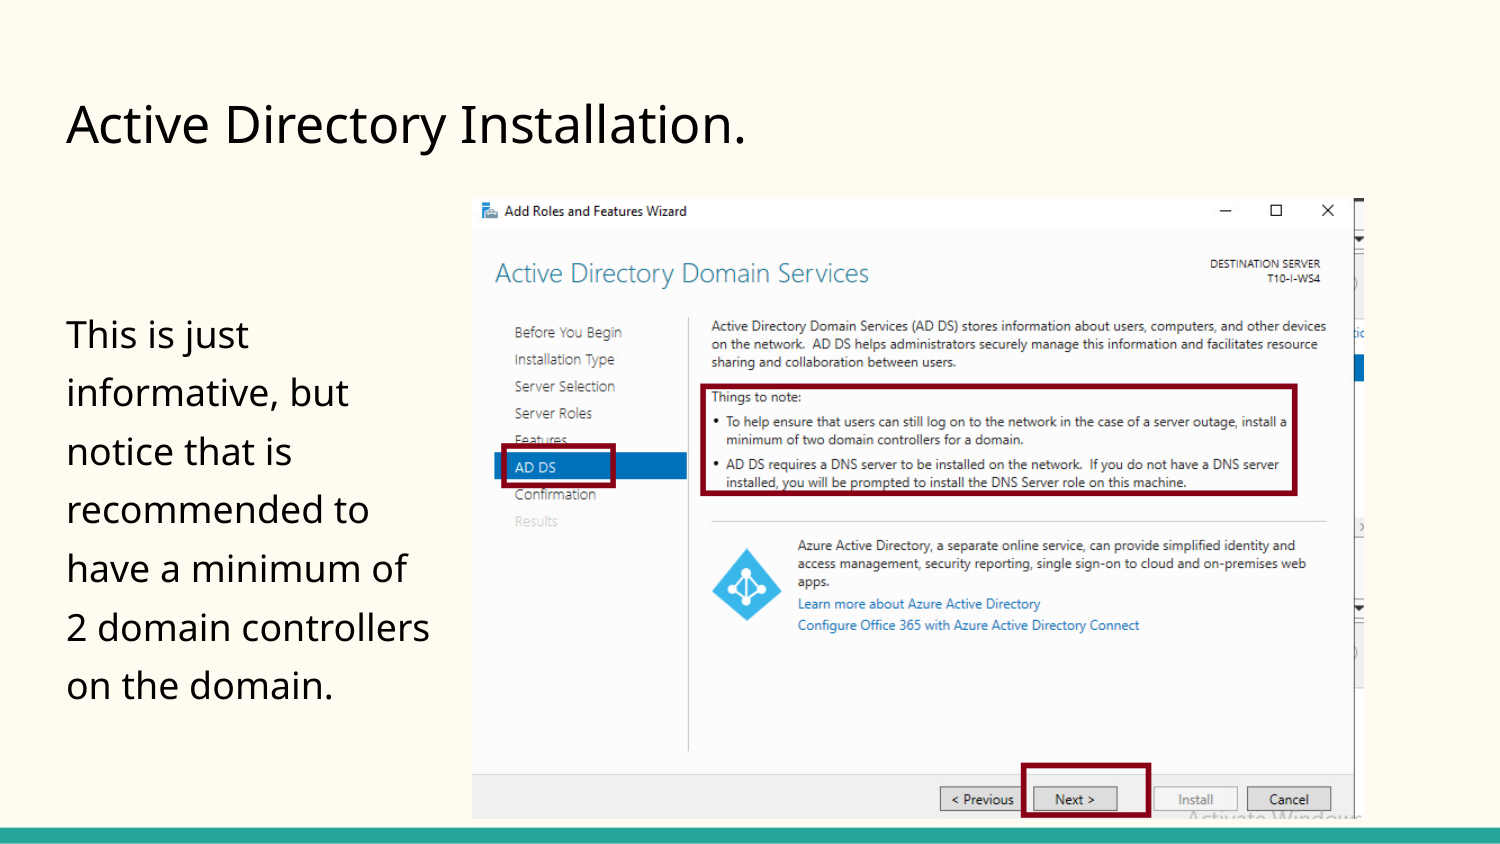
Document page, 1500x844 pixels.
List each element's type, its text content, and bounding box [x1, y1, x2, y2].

picture [471, 198, 1364, 819]
title Active Directory Installation. [51, 72, 1449, 174]
list This is just informative, but notice that is recommended to have a minimum of 2 domain controllers on the domain. [51, 285, 448, 750]
